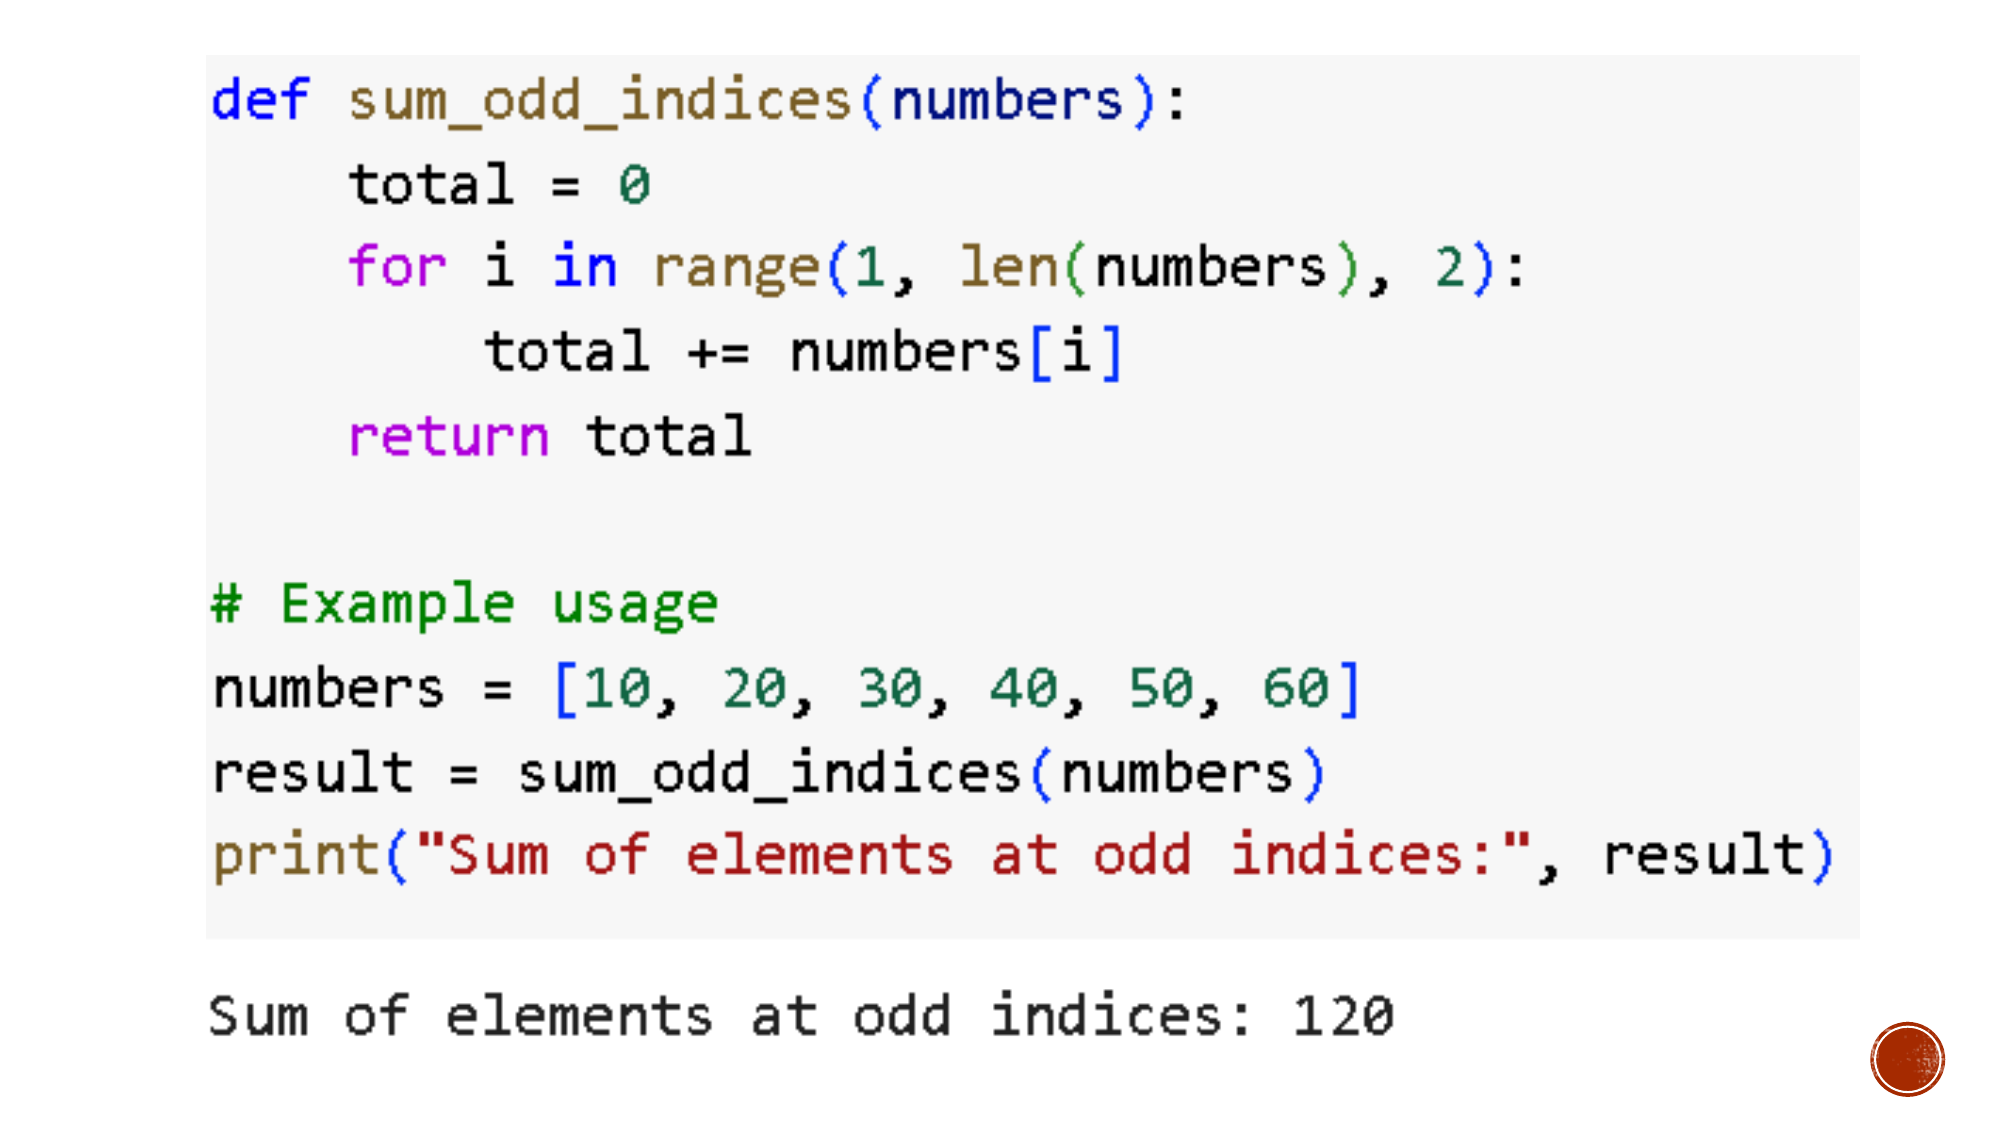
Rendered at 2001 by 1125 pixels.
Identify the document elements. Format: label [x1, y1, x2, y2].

picture [206, 55, 1860, 1070]
